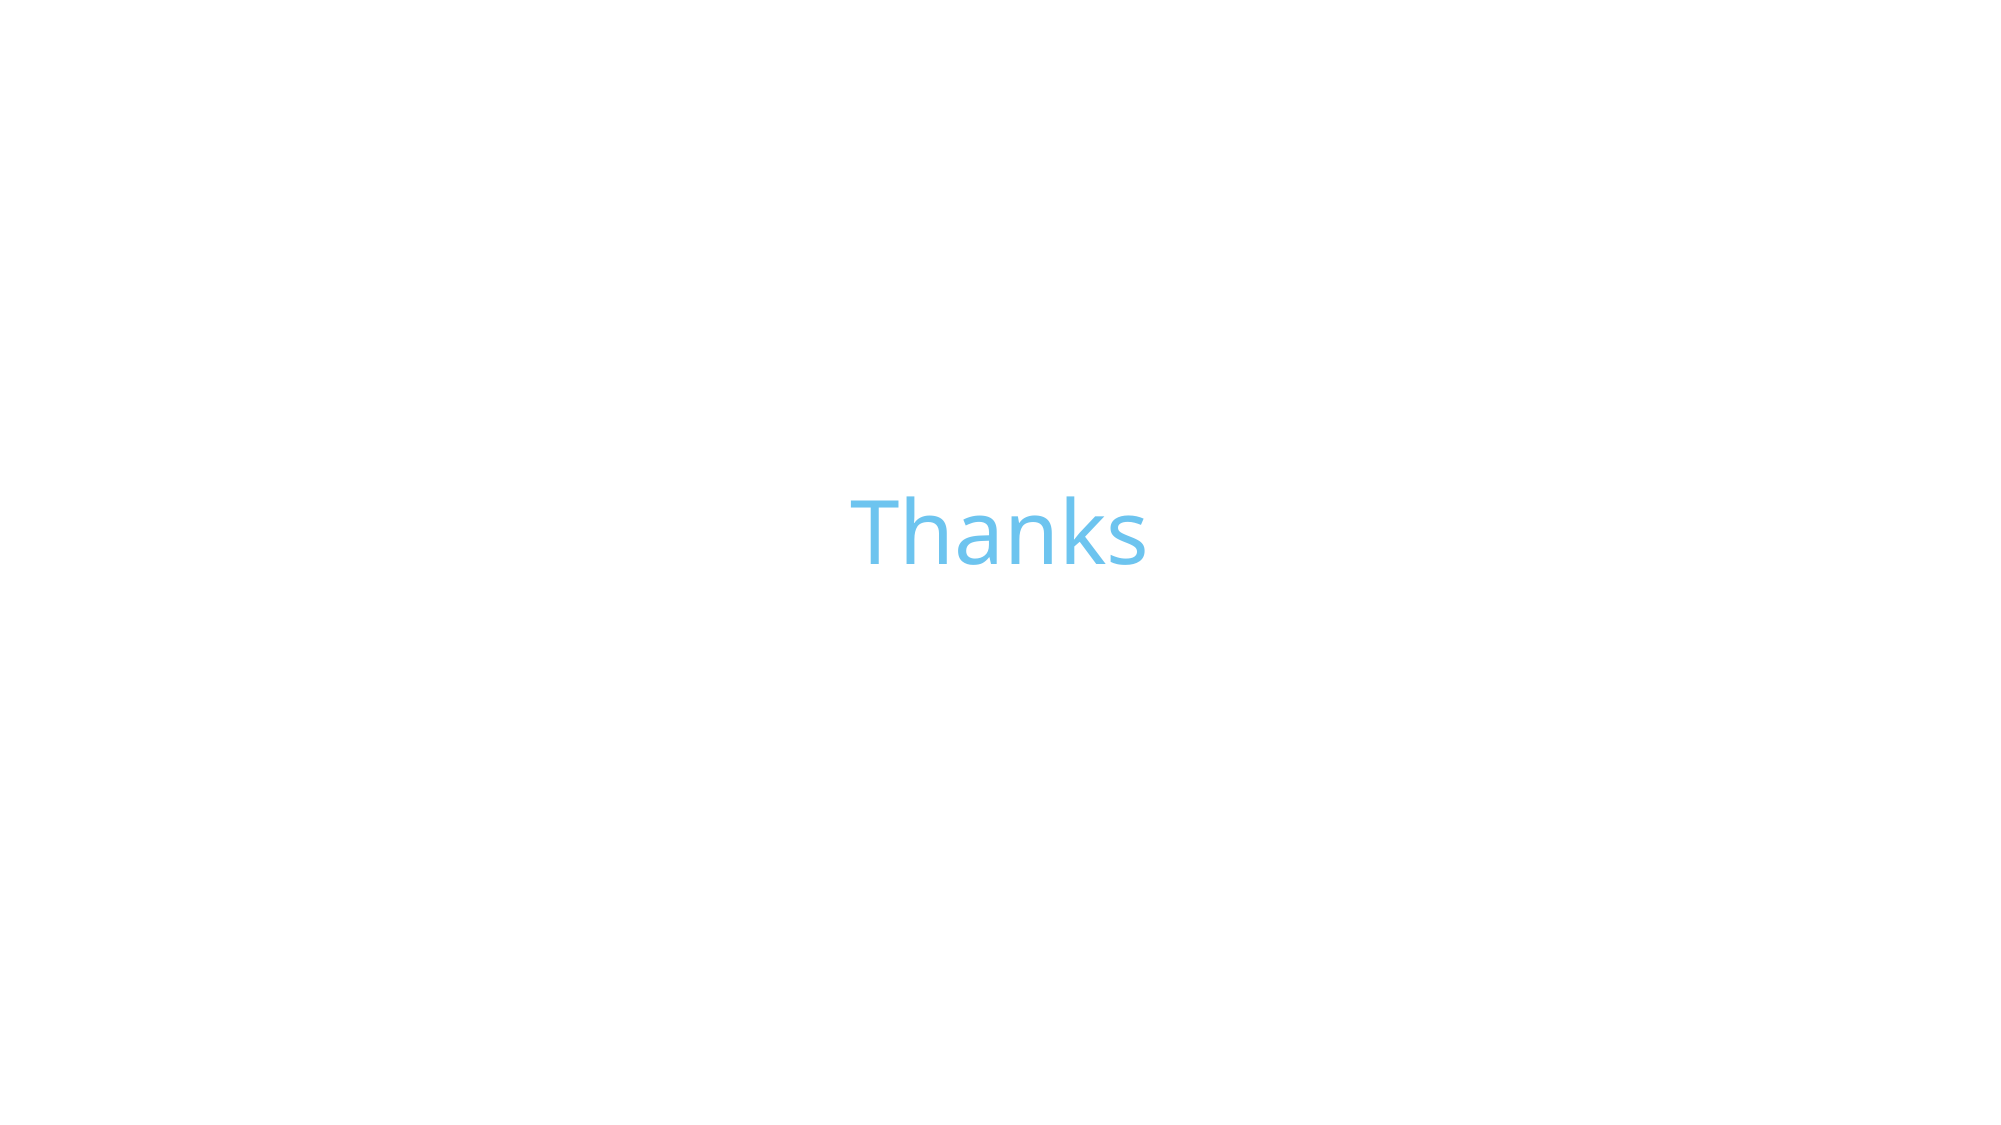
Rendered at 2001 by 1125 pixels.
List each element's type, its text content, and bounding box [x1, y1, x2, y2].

text_box Thanks [590, 468, 1410, 590]
